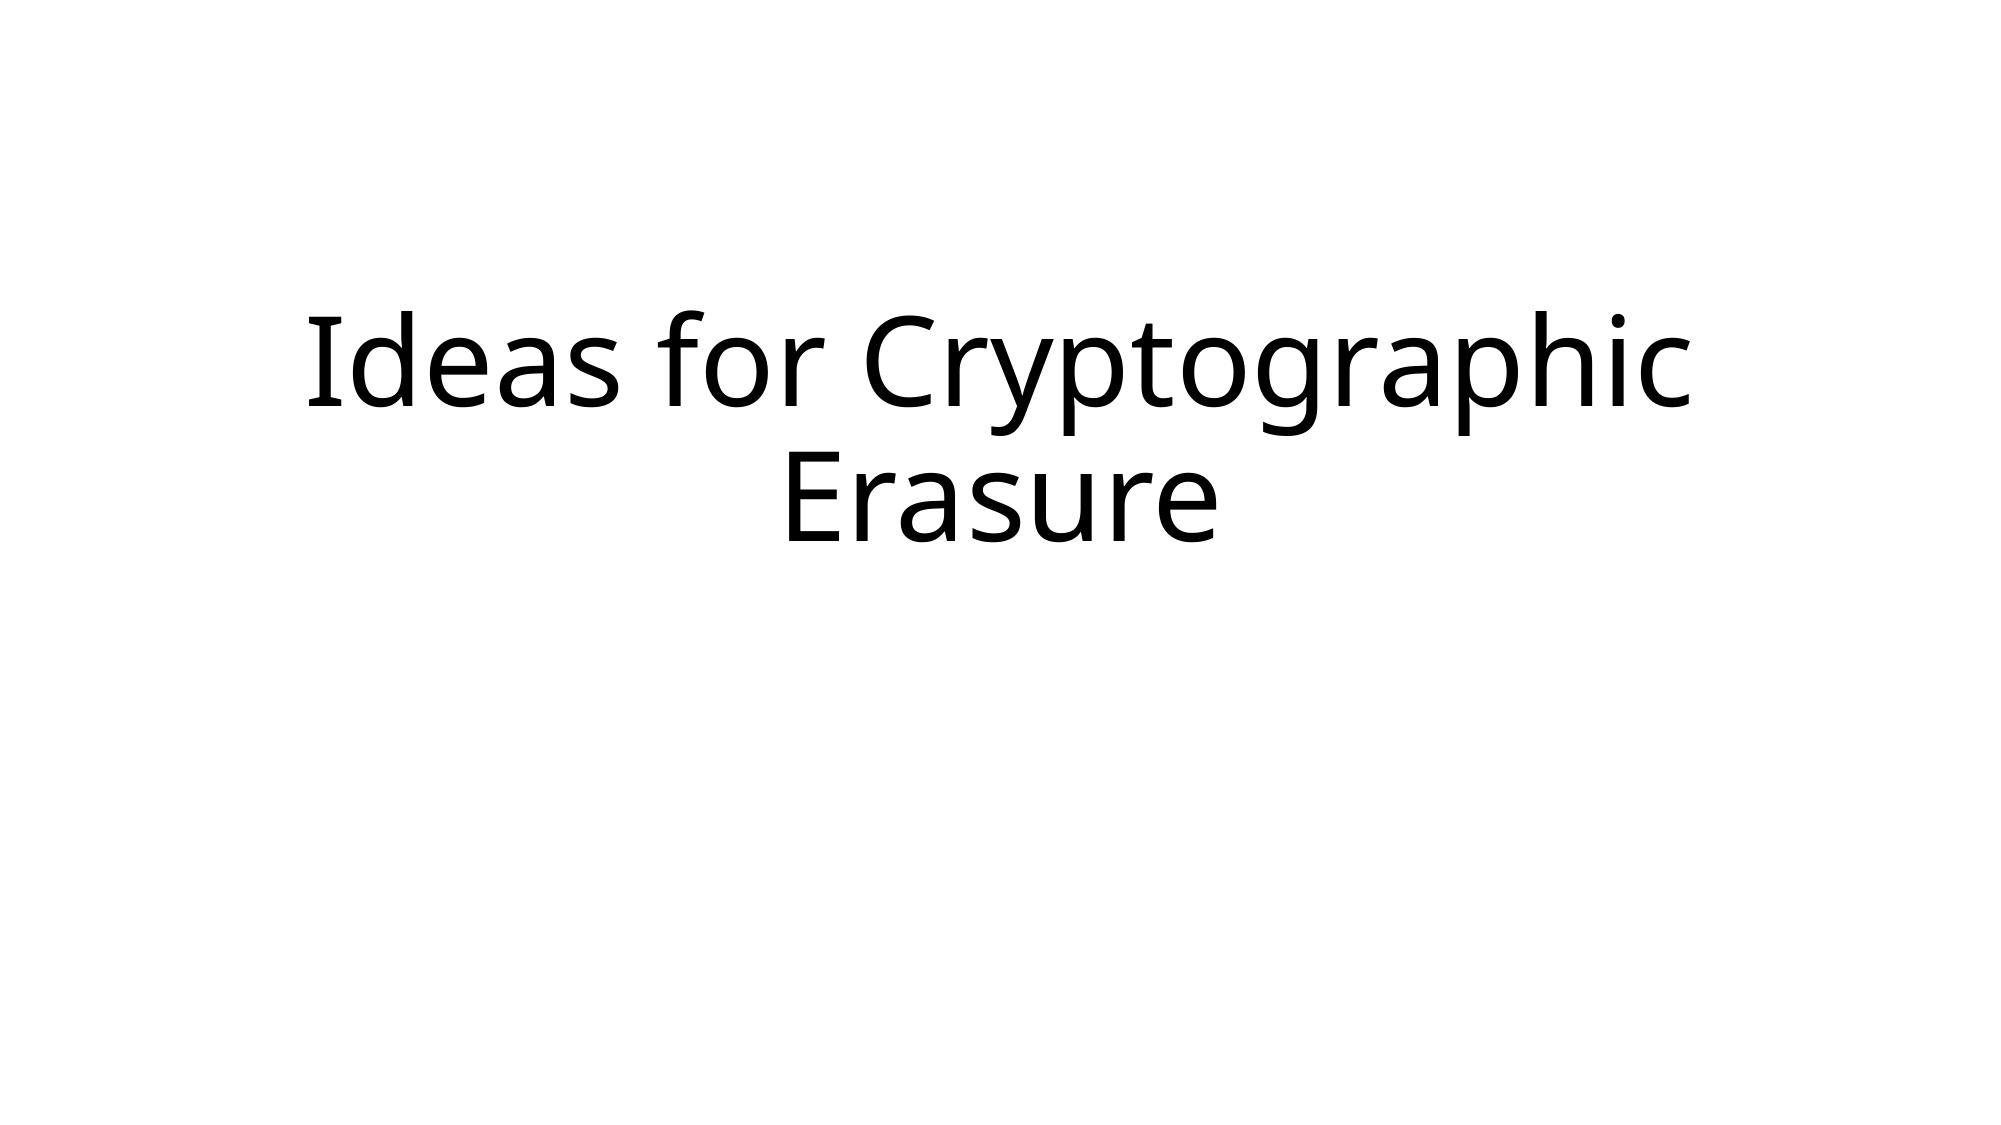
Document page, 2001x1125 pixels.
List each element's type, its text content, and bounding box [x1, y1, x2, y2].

title Ideas for Cryptographic Erasure [249, 184, 1750, 576]
